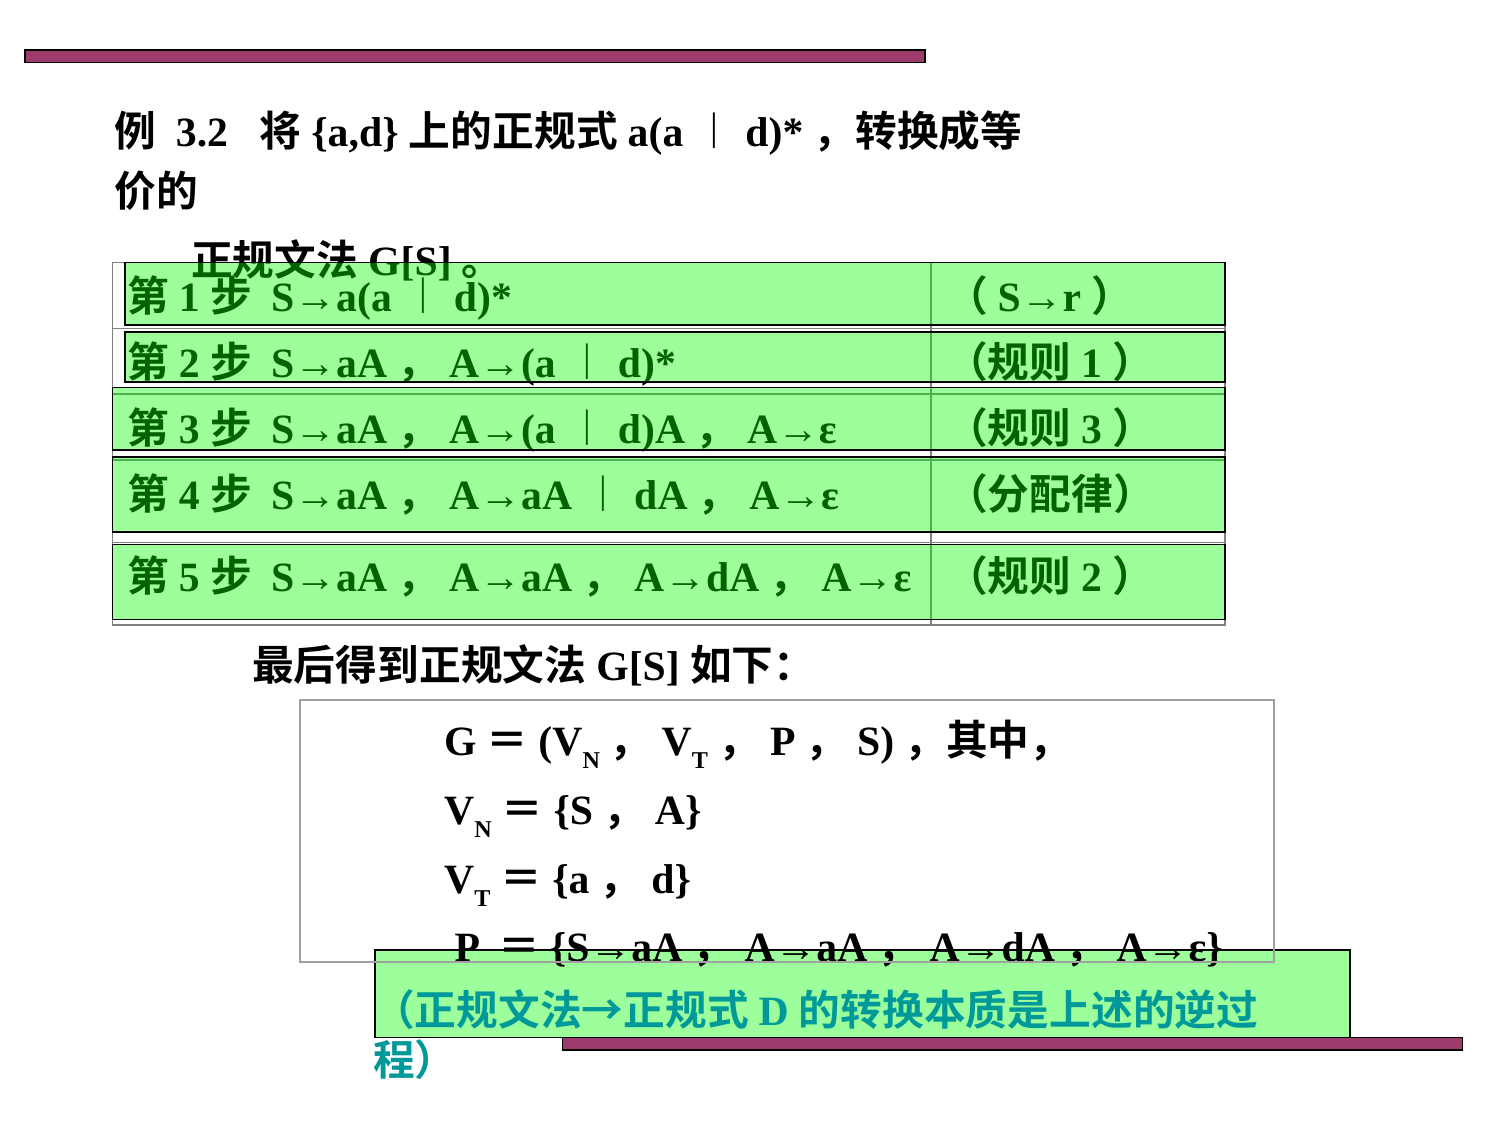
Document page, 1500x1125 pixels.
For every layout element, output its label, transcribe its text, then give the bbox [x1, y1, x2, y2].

text_box （正规文法→正规式D的转换本质是上述的逆过程） [358, 976, 1353, 1092]
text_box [112, 262, 1226, 626]
text_box [374, 949, 1350, 976]
text_box 最后得到正规文法G[S]如下： [237, 633, 825, 746]
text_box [299, 699, 1276, 963]
text_box 例 3.2 将{a,d}上的正规式a(a︱d)*，转换成等价的 正规文法G[S]。 [99, 87, 1075, 291]
